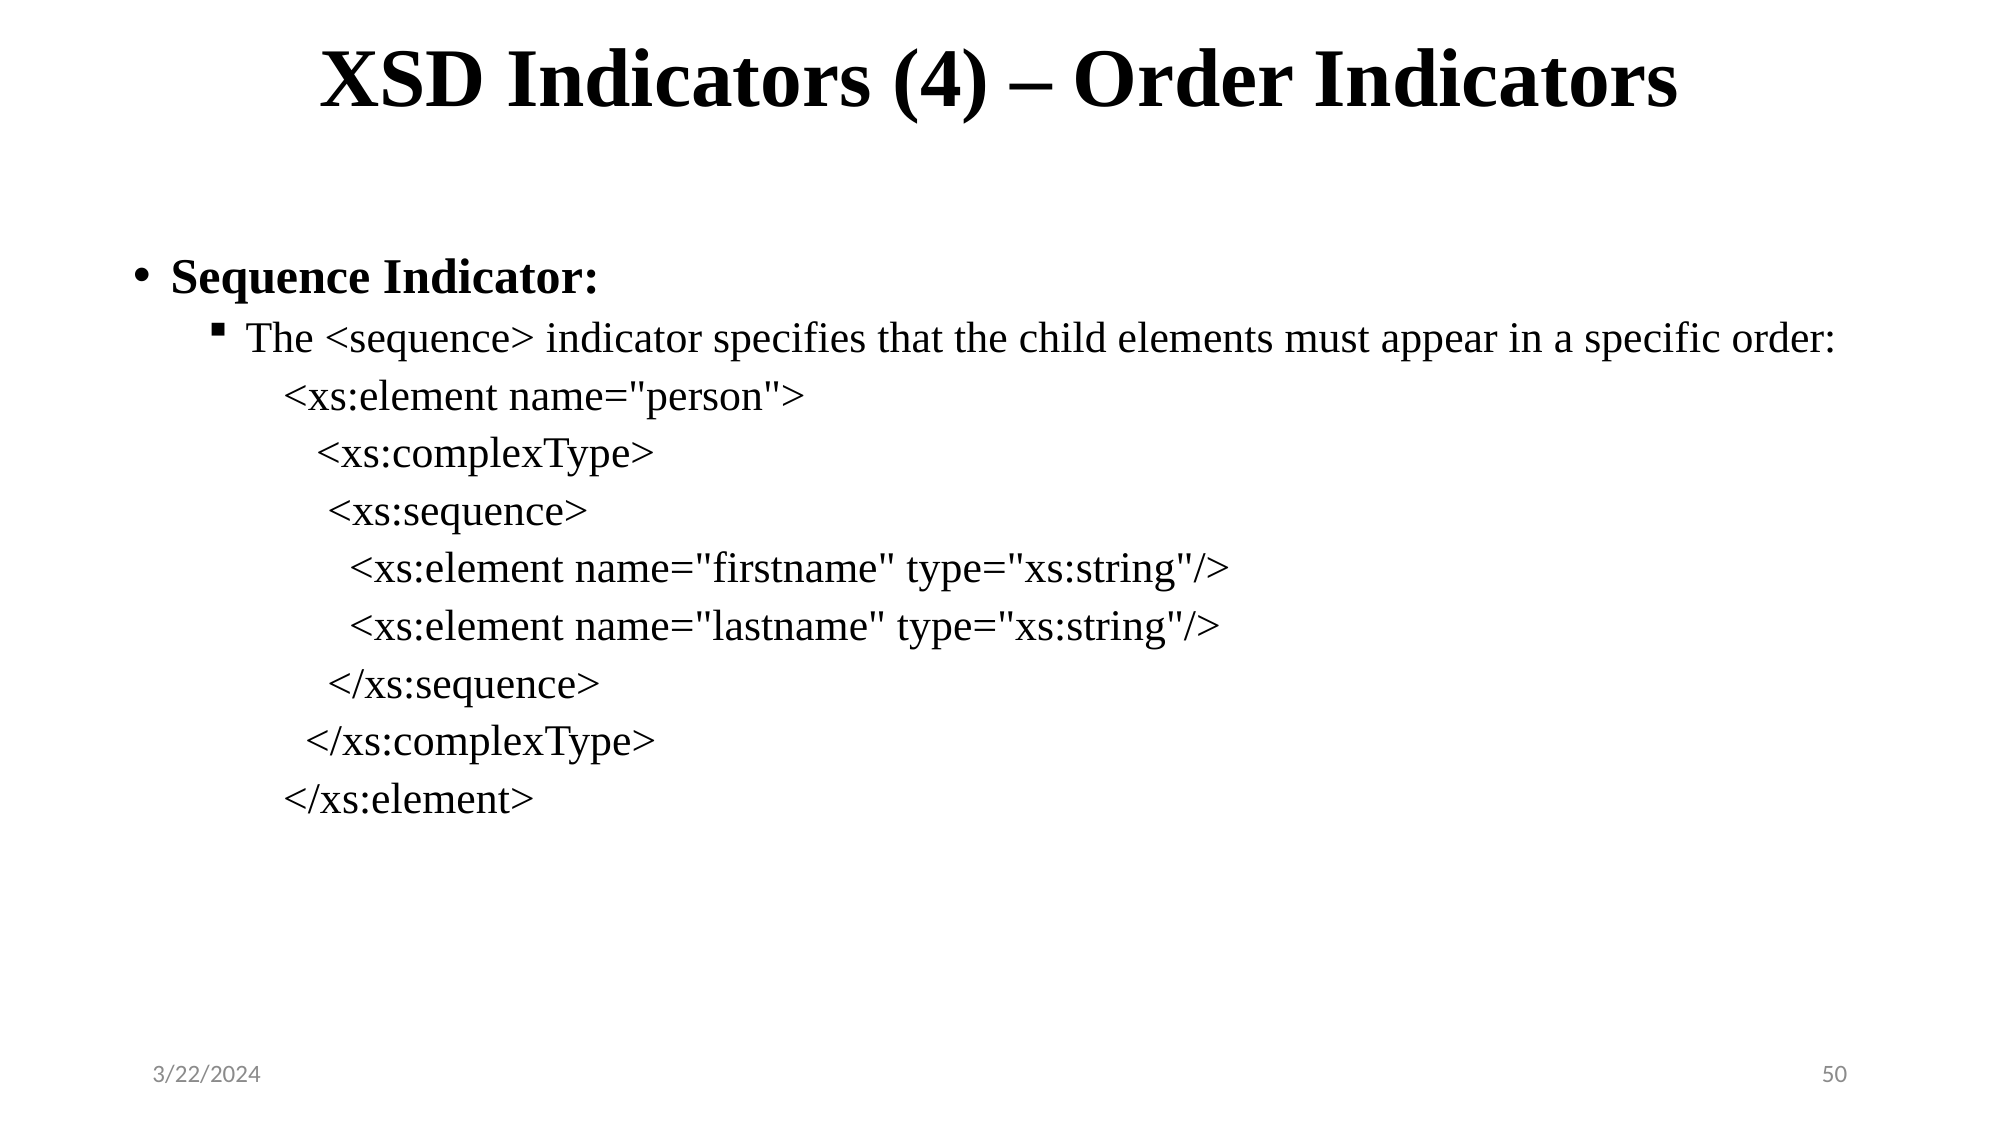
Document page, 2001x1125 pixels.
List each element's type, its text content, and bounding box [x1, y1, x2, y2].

title XSD Indicators (4) – Order Indicators [137, 22, 1863, 138]
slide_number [137, 1042, 588, 1103]
slide_number 50 [1412, 1042, 1863, 1103]
list Sequence Indicator: The <sequence> indicator specifies that the child elements must appear in a specific order: <xs:element name="person"> <xs:complexType> <xs:sequence> <xs:element name="firstname" type="xs:string"/> <xs:element name="lastname" type="xs:string"/> </xs:sequence> </xs:complexType> </xs:element> [118, 242, 1882, 883]
